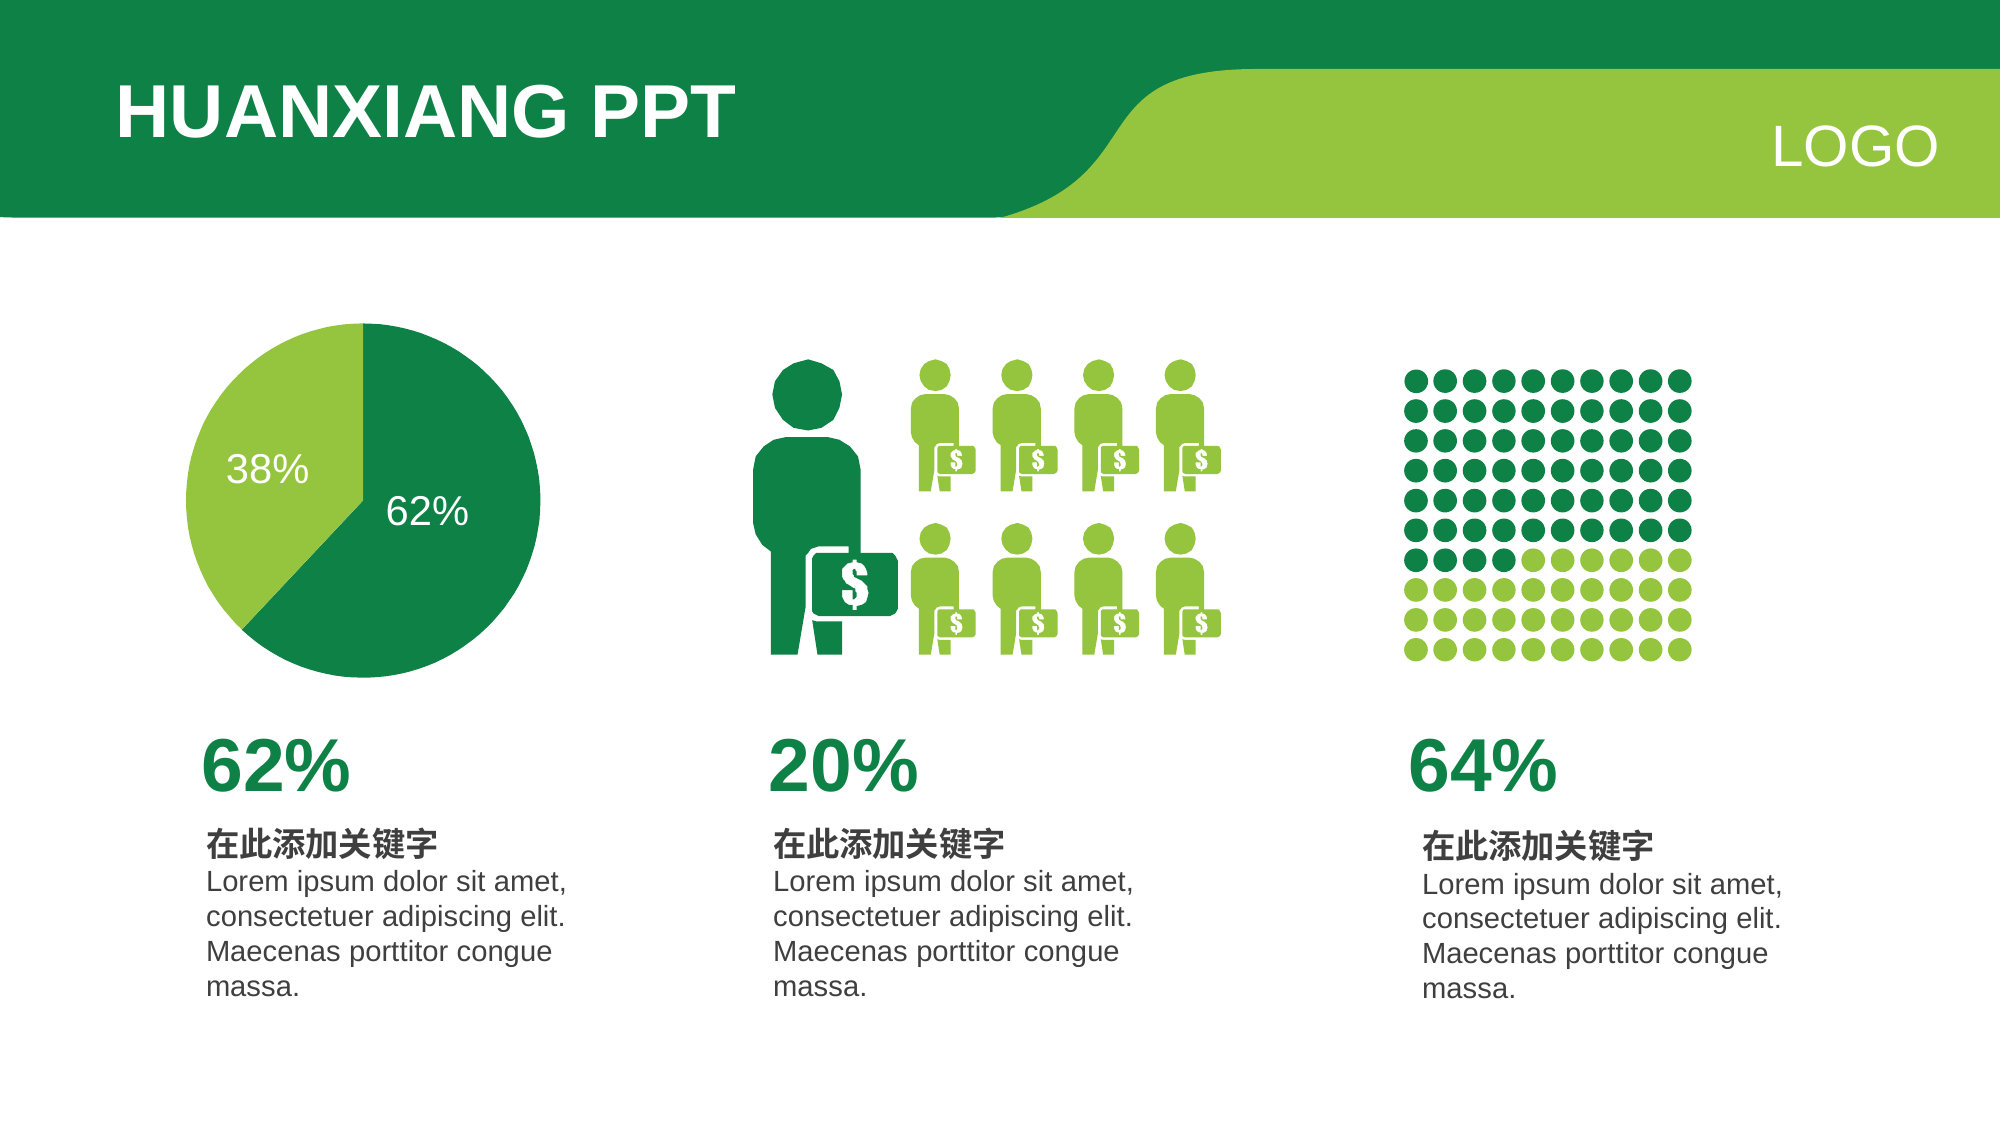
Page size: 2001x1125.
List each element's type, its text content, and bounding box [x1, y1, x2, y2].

text_box [772, 359, 843, 431]
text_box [185, 323, 541, 678]
text_box [1492, 548, 1516, 573]
text_box [1580, 608, 1604, 632]
text_box [1667, 608, 1692, 632]
text_box [1580, 638, 1604, 662]
text_box [1609, 458, 1634, 483]
text_box [1667, 578, 1692, 602]
text_box [1638, 638, 1663, 662]
text_box [1638, 369, 1663, 393]
text_box [919, 359, 951, 392]
text_box [1462, 458, 1487, 483]
text_box [1580, 578, 1604, 602]
text_box [1404, 369, 1429, 394]
text_box [1404, 608, 1428, 632]
text_box [1462, 608, 1487, 632]
text_box [1609, 399, 1634, 423]
text_box [1580, 518, 1604, 543]
text_box [1550, 399, 1575, 423]
text_box [1404, 429, 1428, 453]
text_box [1462, 429, 1487, 453]
text_box [1609, 429, 1634, 453]
text_box [1550, 369, 1575, 393]
text_box [1492, 638, 1516, 662]
text_box [1667, 429, 1692, 453]
text_box [1521, 518, 1546, 543]
text_box [1074, 557, 1140, 655]
text_box [1609, 518, 1634, 543]
text_box [1155, 394, 1221, 492]
text_box 64% [1393, 709, 1574, 814]
text_box [1404, 399, 1428, 423]
text_box 在此添加关键字 Lorem ipsum dolor sit amet, consectetuer adipiscing elit. Maecenas porttitor congue massa. [1402, 815, 1876, 1015]
text_box [1667, 458, 1692, 483]
text_box [1521, 608, 1546, 632]
text_box [1638, 488, 1663, 513]
text_box [992, 394, 1058, 492]
text_box [1609, 488, 1634, 513]
text_box 62% [186, 709, 367, 812]
text_box [1550, 458, 1575, 483]
text_box [1609, 369, 1634, 393]
text_box [1638, 458, 1663, 483]
text_box [1433, 488, 1458, 513]
text_box [1462, 399, 1487, 423]
text_box [1638, 518, 1663, 543]
text_box [1521, 458, 1546, 483]
text_box [1550, 429, 1575, 453]
text_box [1164, 522, 1196, 555]
text_box [1521, 488, 1546, 513]
text_box [1667, 369, 1692, 393]
text_box [1521, 429, 1546, 453]
text_box [1580, 488, 1604, 513]
text_box [1083, 359, 1115, 392]
text_box [1667, 399, 1692, 423]
text_box [1667, 488, 1692, 513]
text_box [1550, 548, 1575, 573]
text_box [1074, 394, 1140, 492]
text_box [1164, 359, 1196, 392]
text_box [1609, 548, 1634, 573]
text_box [1638, 429, 1663, 453]
text_box [999, 68, 2000, 218]
text_box [1638, 399, 1663, 423]
text_box [1492, 578, 1516, 602]
text_box [1083, 522, 1115, 555]
text_box [1550, 578, 1575, 602]
text_box [1462, 548, 1487, 573]
text_box [1638, 548, 1663, 573]
text_box [1667, 638, 1692, 662]
text_box [1580, 429, 1604, 453]
text_box [1462, 369, 1487, 393]
text_box [1492, 429, 1516, 453]
text_box [1609, 578, 1634, 602]
text_box [1404, 638, 1428, 662]
text_box [1550, 638, 1575, 662]
text_box [1155, 557, 1221, 655]
text_box [753, 437, 898, 655]
text_box [1550, 488, 1575, 513]
text_box [992, 557, 1058, 655]
text_box [1404, 488, 1428, 513]
text_box [1001, 359, 1033, 392]
text_box [1492, 488, 1516, 513]
text_box [1433, 548, 1458, 573]
text_box 20% [753, 709, 934, 812]
text_box [1638, 608, 1663, 632]
text_box [1404, 518, 1428, 543]
text_box [1462, 578, 1487, 602]
text_box [1521, 638, 1546, 662]
text_box [1667, 548, 1692, 573]
text_box [1638, 578, 1663, 602]
text_box [1462, 518, 1487, 543]
text_box [1433, 369, 1458, 393]
text_box [1001, 522, 1033, 555]
text_box [1492, 399, 1516, 423]
text_box [1433, 578, 1458, 602]
text_box [1404, 578, 1428, 602]
text_box [1433, 429, 1458, 453]
text_box [1580, 369, 1604, 393]
text_box 在此添加关键字 Lorem ipsum dolor sit amet, consectetuer adipiscing elit. Maecenas porttitor congue massa. [185, 812, 660, 1013]
text_box [1462, 488, 1487, 513]
text_box 在此添加关键字 Lorem ipsum dolor sit amet, consectetuer adipiscing elit. Maecenas porttitor congue massa. [753, 812, 1227, 1013]
text_box [1433, 399, 1458, 423]
text_box [1667, 518, 1692, 543]
text_box [1462, 638, 1487, 662]
text_box [919, 522, 951, 555]
text_box [1580, 548, 1604, 573]
text_box [1492, 608, 1516, 632]
text_box LOGO [1756, 100, 1955, 186]
text_box [1580, 458, 1604, 483]
text_box [1492, 458, 1516, 483]
text_box [910, 557, 976, 655]
text_box [1609, 638, 1634, 662]
text_box [0, 0, 2000, 218]
text_box [1433, 608, 1458, 632]
text_box [1521, 548, 1546, 573]
text_box [1492, 518, 1516, 543]
text_box [1609, 608, 1634, 632]
text_box [1433, 518, 1458, 543]
text_box [1433, 638, 1458, 662]
text_box [1433, 458, 1458, 483]
text_box [1404, 458, 1428, 483]
text_box [1521, 399, 1546, 423]
text_box [1521, 578, 1546, 602]
text_box [1550, 608, 1575, 632]
text_box [1492, 369, 1516, 393]
text_box [1580, 399, 1604, 423]
text_box [910, 394, 976, 492]
text_box [1550, 518, 1575, 543]
text_box [1404, 548, 1428, 573]
text_box HUANXIANG PPT [101, 54, 752, 160]
text_box [1521, 369, 1546, 393]
